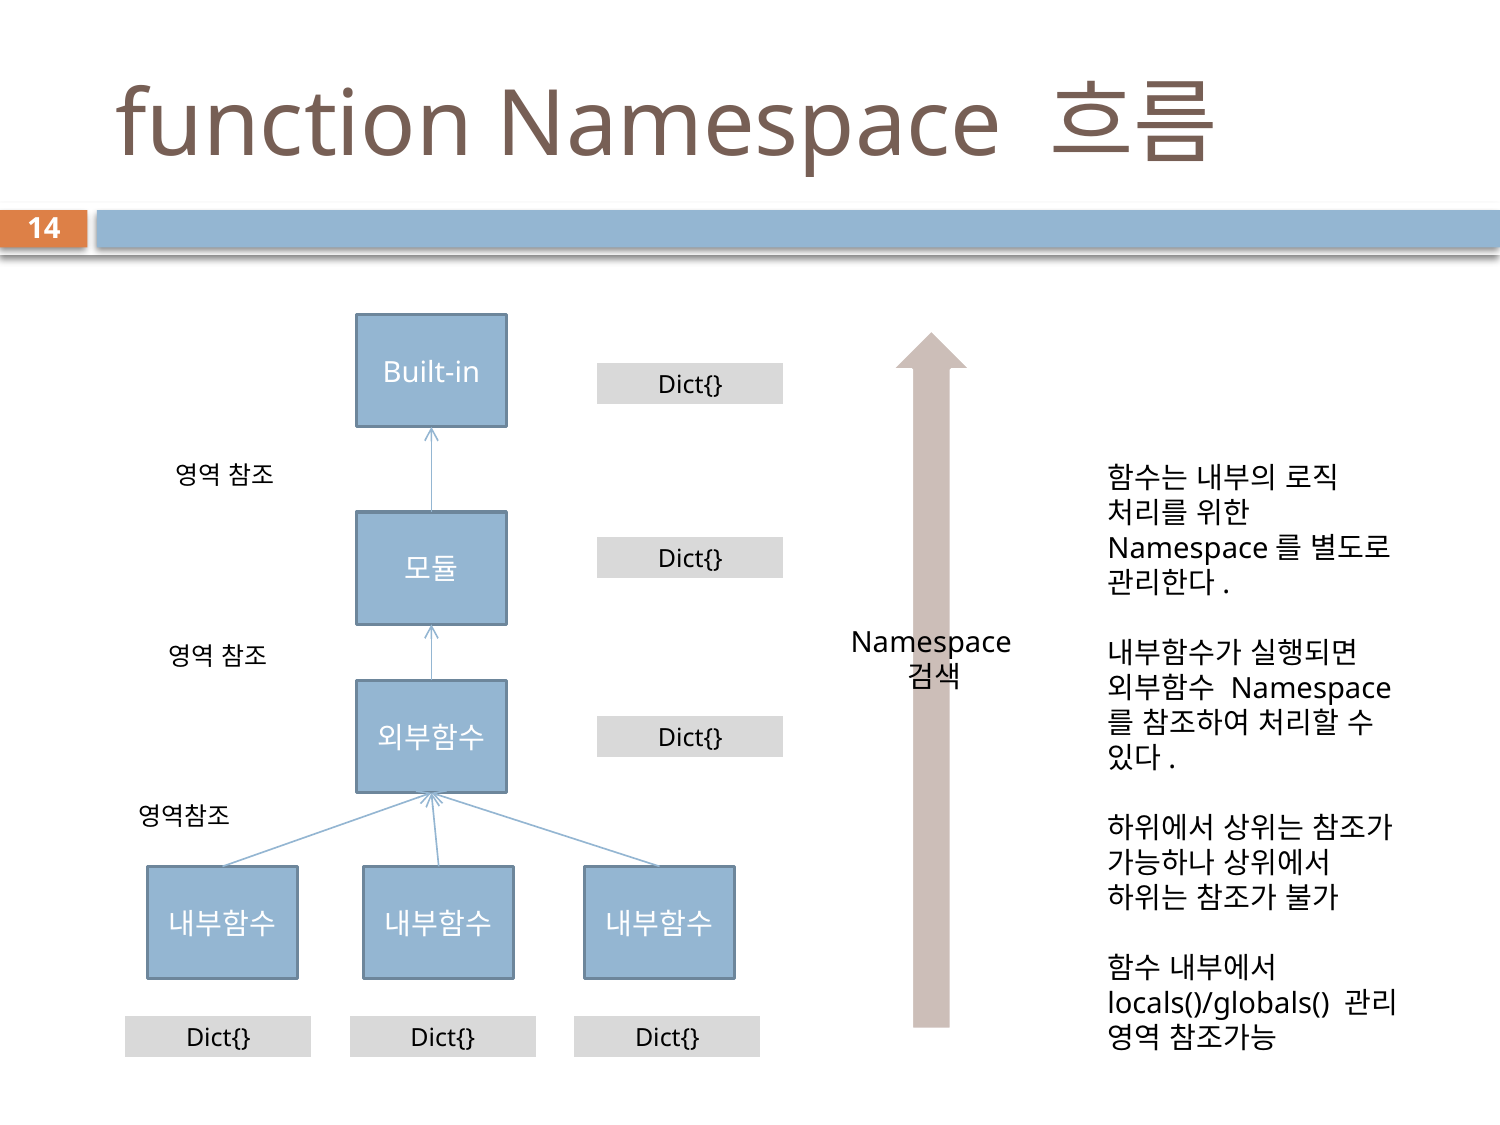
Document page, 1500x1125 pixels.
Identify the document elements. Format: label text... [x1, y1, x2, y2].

text_box Namespace 검색 [819, 615, 1044, 701]
text_box Dict{} [347, 1013, 539, 1060]
text_box [909, 701, 953, 1031]
text_box Dict{} [594, 713, 786, 760]
text_box 내부함수 [146, 865, 299, 980]
text_box 영역참조 [76, 792, 221, 838]
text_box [222, 792, 428, 867]
text_box 내부함수 [362, 877, 515, 980]
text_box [431, 792, 660, 867]
text_box 외부함수 [355, 679, 508, 791]
text_box Dict{} [594, 534, 786, 582]
text_box 내부함수 [583, 865, 736, 980]
text_box Dict{} [122, 1013, 314, 1060]
slide_number 14 [0, 208, 88, 249]
text_box Dict{} [594, 360, 786, 407]
text_box 함수는 내부의 로직 처리를 위한 Namespace를 별도로 관리한다. 내부함수가 실행되면 외부함수 Namespace를 참조하여 처리할 수 있다. 하위에서 상위는 참조가 가능하나 상위에서 하위는 참조가 불가 함수 내부에서 locals()/globals() 관리 영역 참조가능 [1092, 452, 1424, 1062]
title function Namespace 흐름 [100, 37, 1438, 200]
text_box 영역 참조 [118, 452, 332, 498]
text_box 영역 참조 [112, 633, 325, 679]
text_box [890, 328, 973, 615]
text_box 모듈 [355, 510, 508, 626]
text_box Built-in [355, 313, 508, 428]
text_box Dict{} [571, 1013, 763, 1060]
